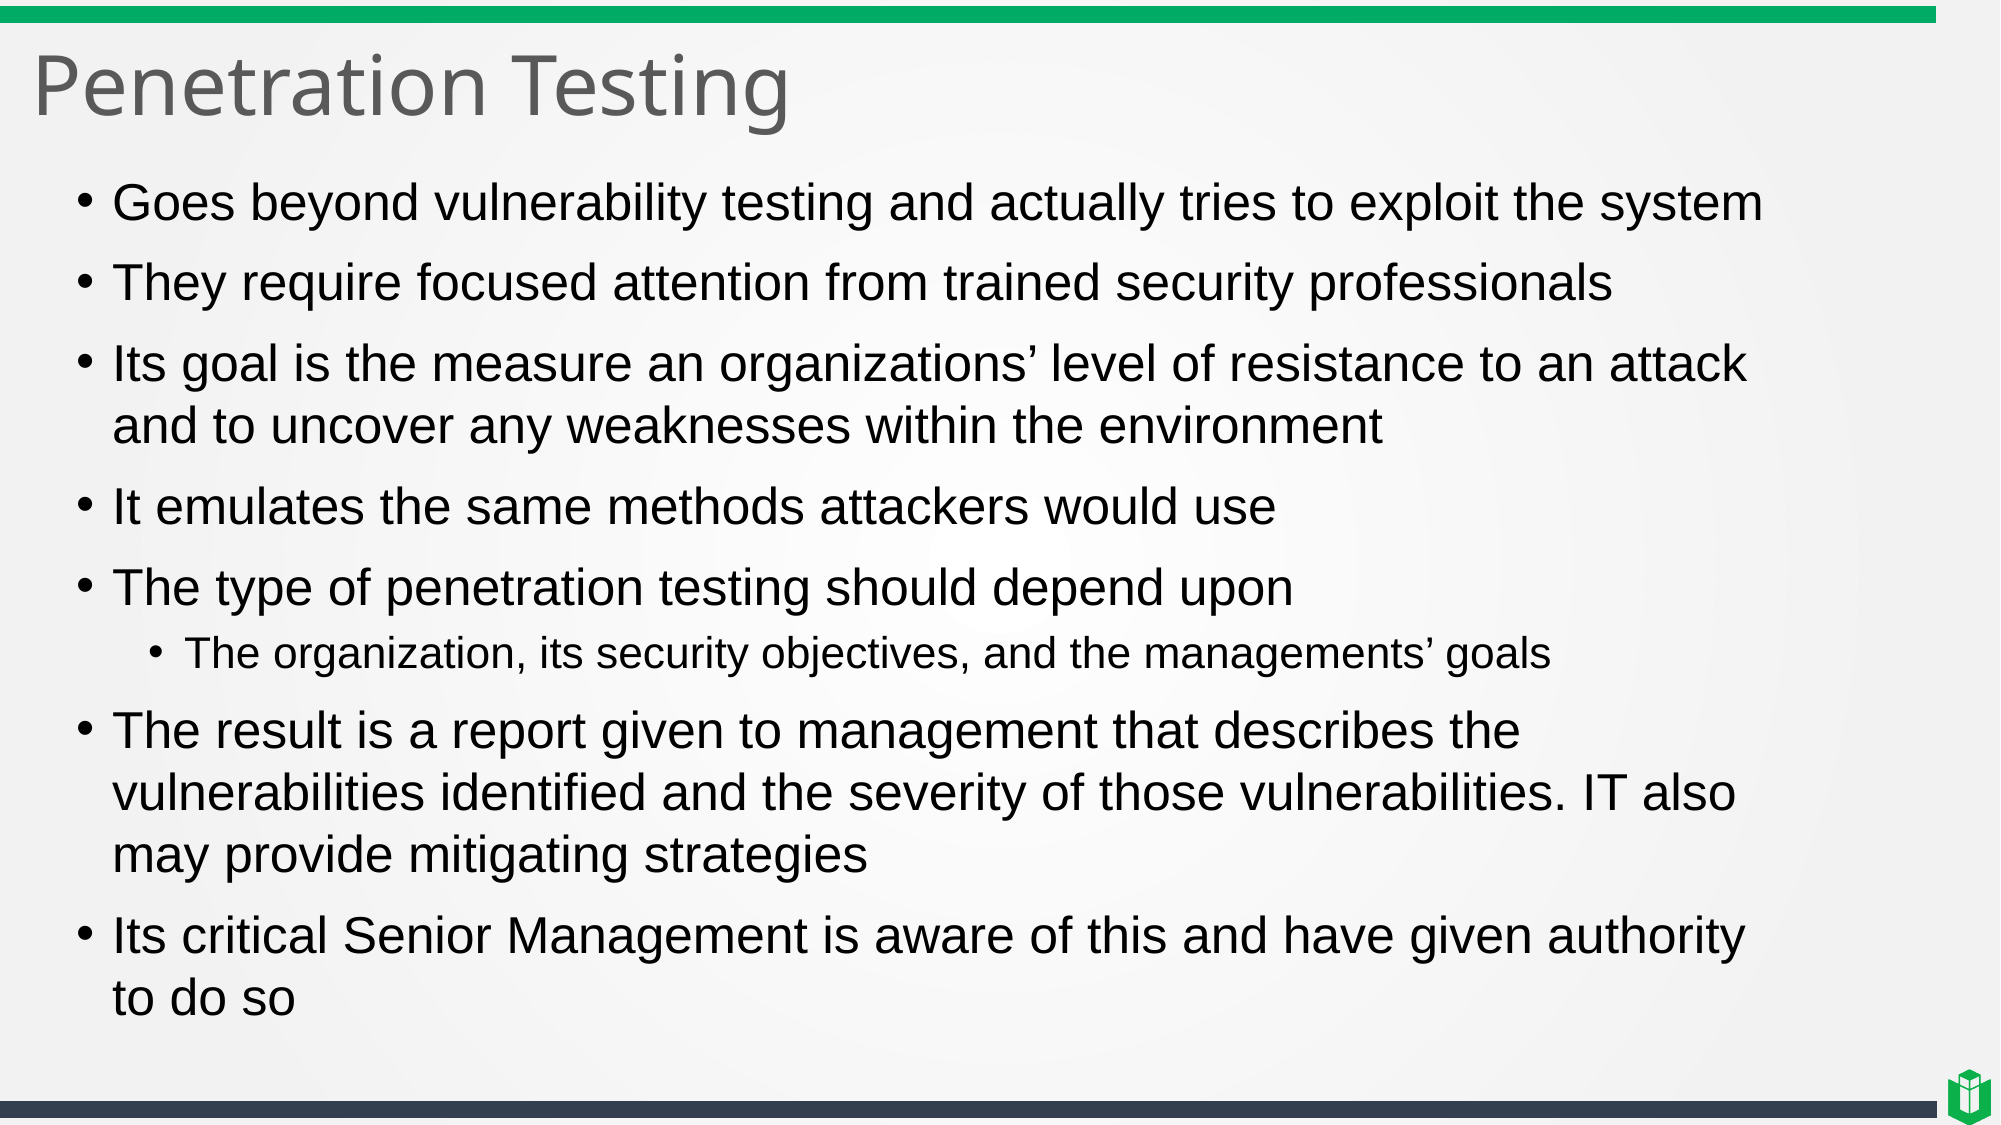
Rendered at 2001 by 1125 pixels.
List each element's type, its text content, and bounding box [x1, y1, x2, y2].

text_box Goes beyond vulnerability testing and actually tries to exploit the system They require focused attention from trained security professionals Its goal is the measure an organizations’ level of resistance to an attack and to uncover any weaknesses within the environment It emulates the same methods attackers would use The type of penetration testing should depend upon The organization, its security objectives, and the managements’ goals The result is a report given to management that describes the vulnerabilities identified and the severity of those vulnerabilities. IT also may provide mitigating strategies Its critical Senior Management is aware of this and have given authority to do so [61, 160, 1789, 1067]
picture [1945, 1068, 1992, 1125]
title Penetration Testing [16, 28, 1772, 149]
